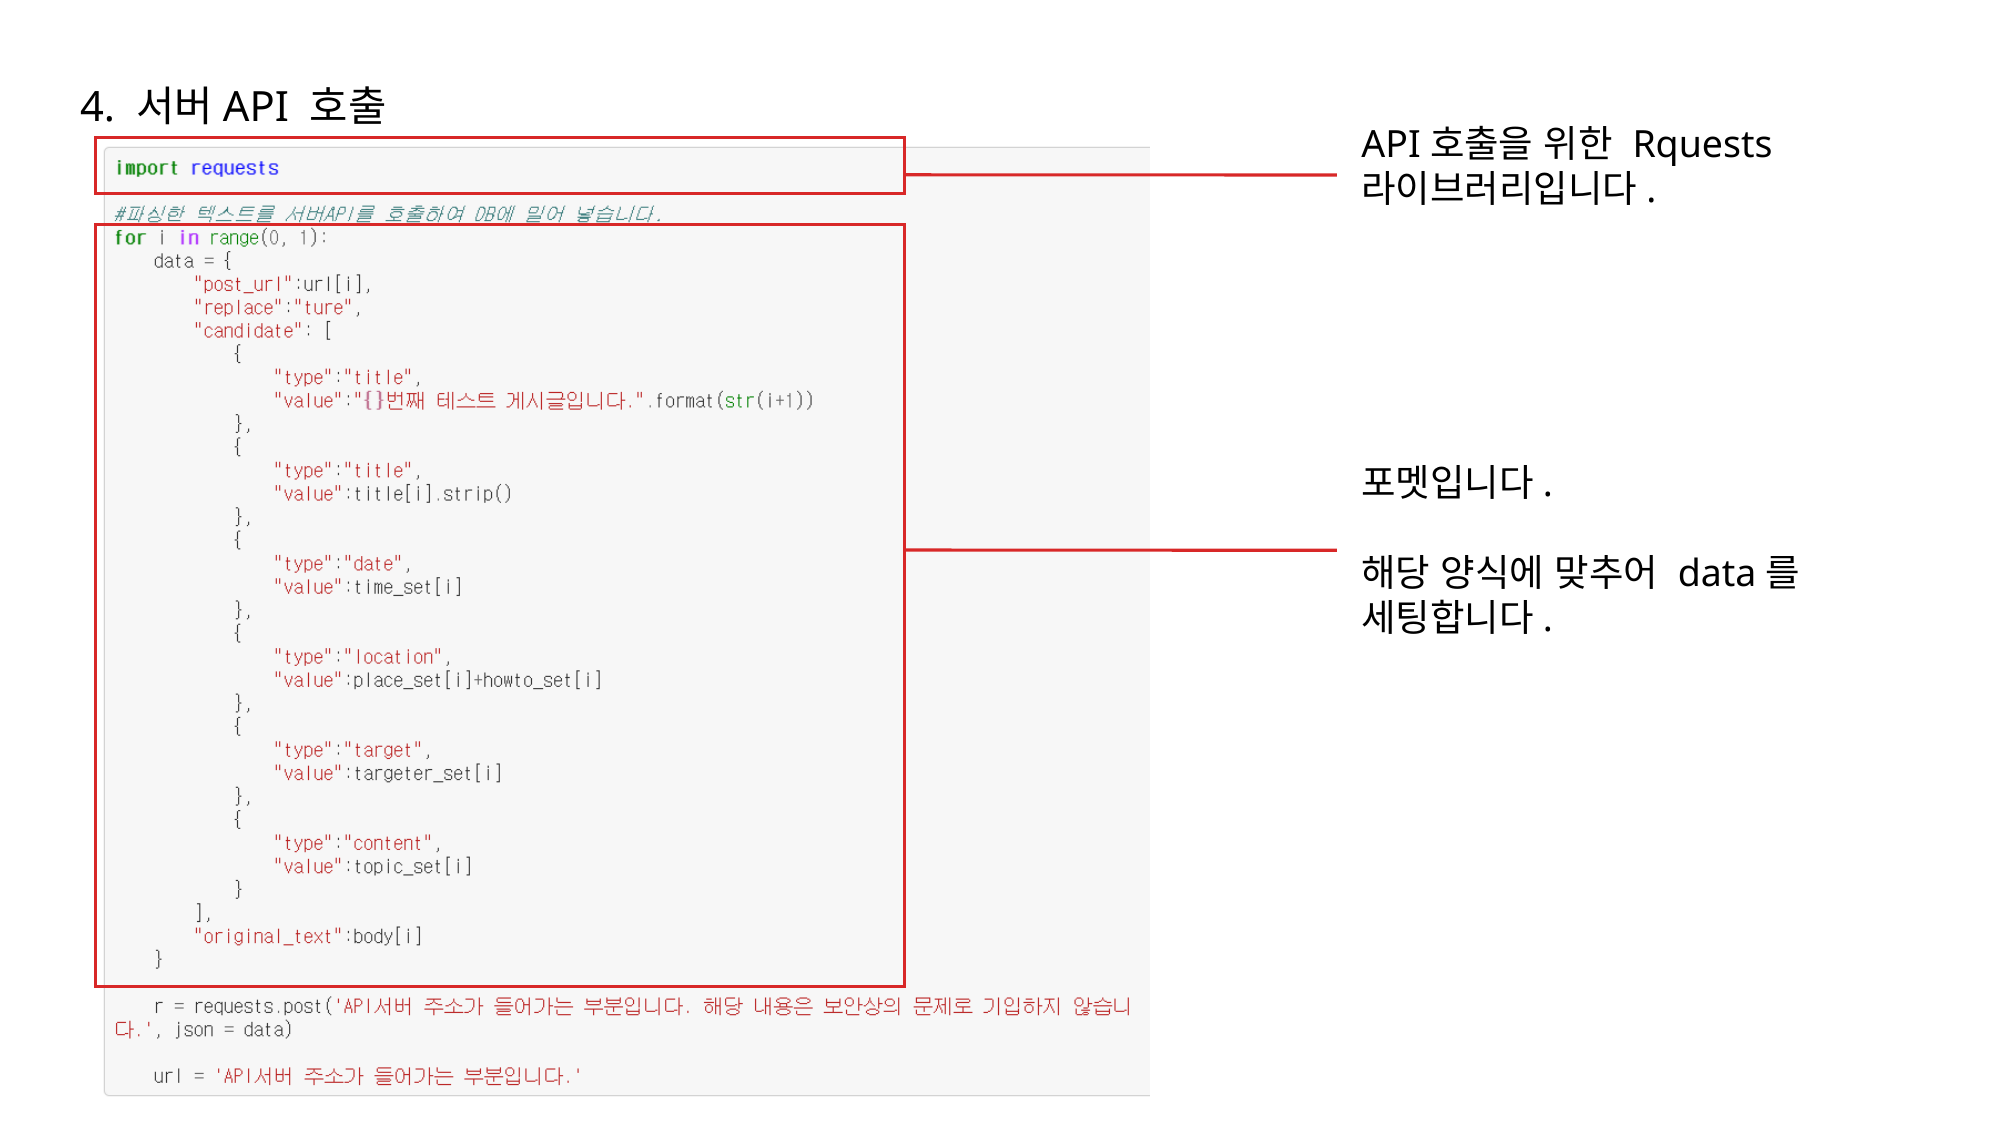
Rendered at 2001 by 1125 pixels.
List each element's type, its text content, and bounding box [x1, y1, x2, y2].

text_box API호출을 위한 Rquests 라이브러리입니다. [1346, 112, 1860, 218]
text_box 4. 서버API 호출 [65, 72, 516, 138]
picture [95, 138, 1150, 1104]
text_box 포멧입니다. 해당 양식에 맞추어 data를 세팅합니다. [1346, 451, 1860, 647]
